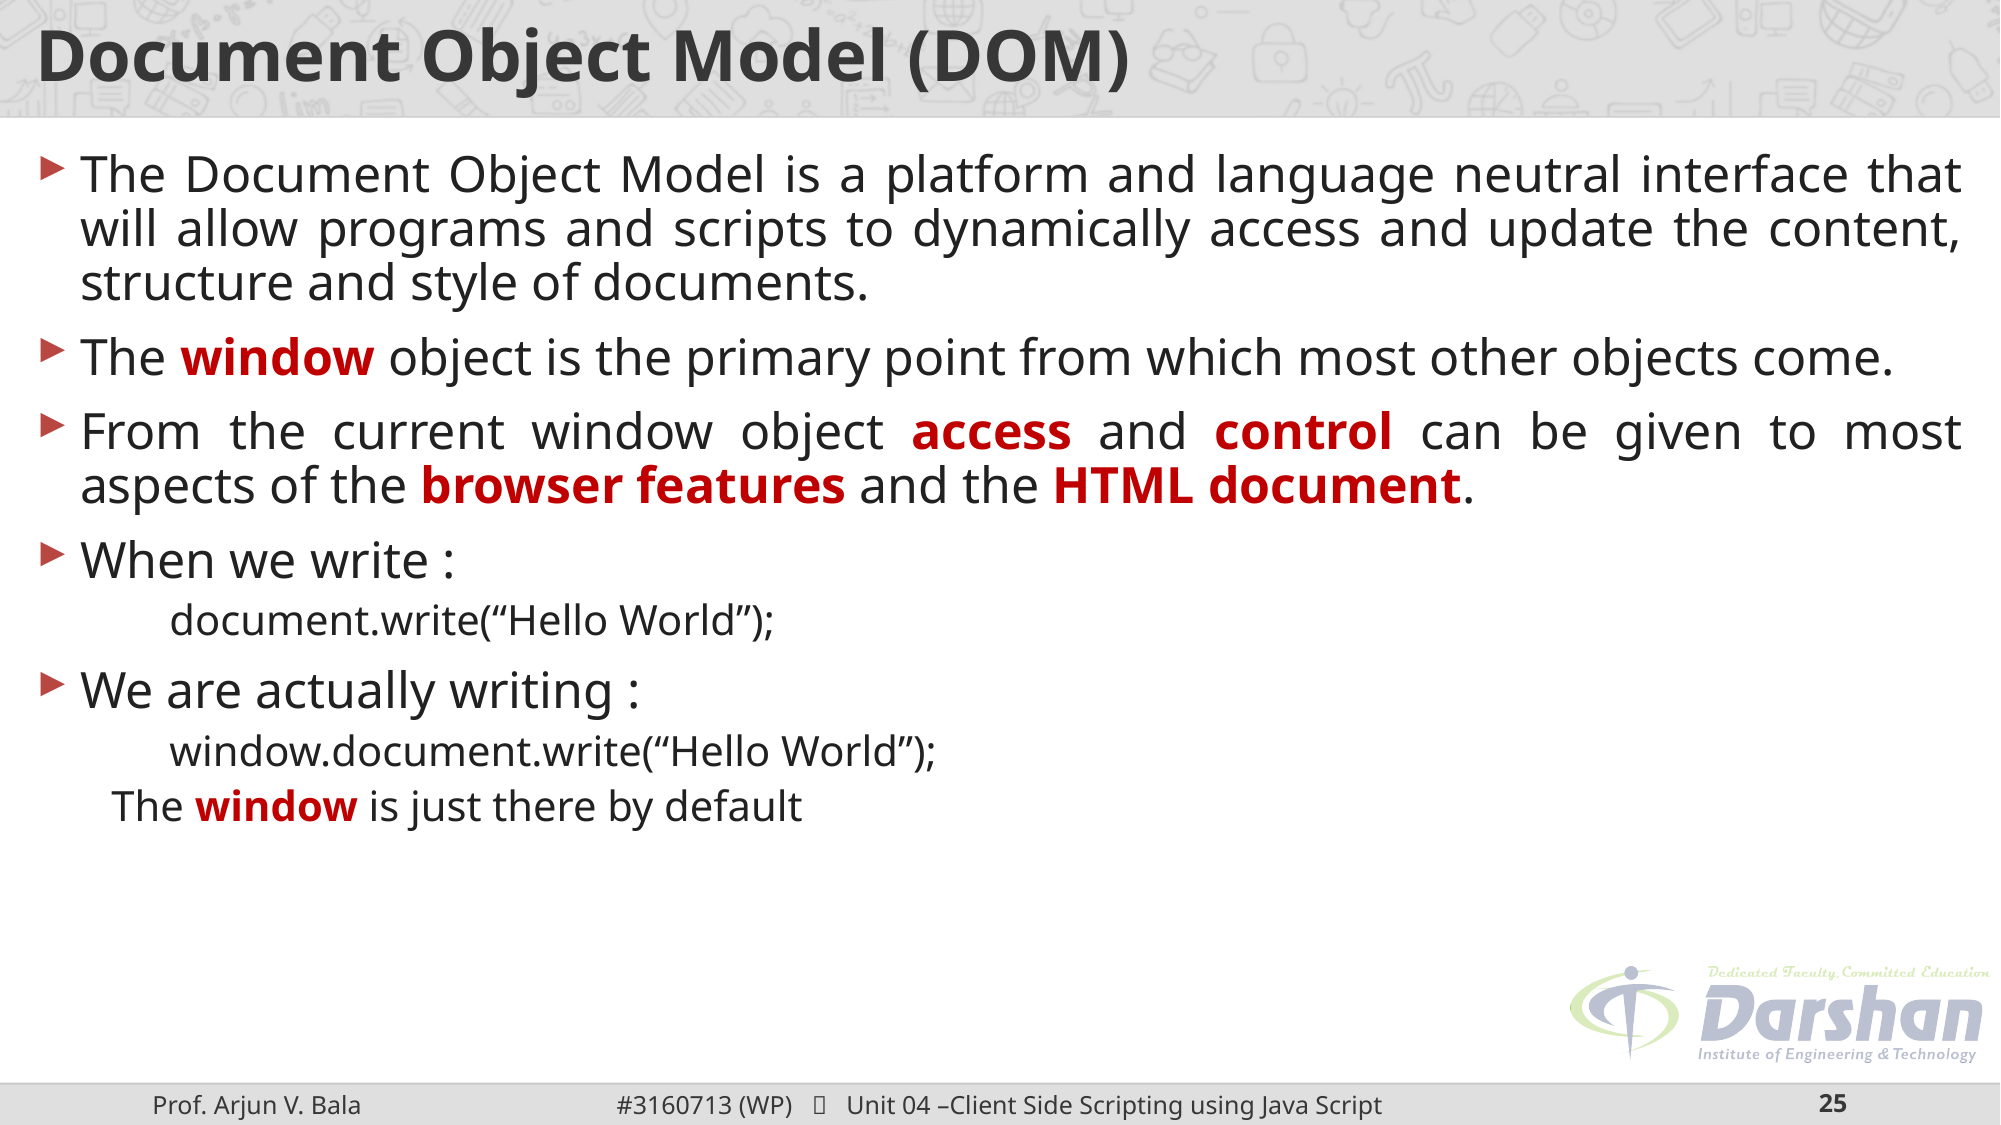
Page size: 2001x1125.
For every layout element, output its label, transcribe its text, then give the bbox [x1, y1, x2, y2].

title Document Object Model (DOM) [0, 0, 2000, 117]
list The Document Object Model is a platform and language neutral interface that will allow programs and scripts to dynamically access and update the content, structure and style of documents. The window object is the primary point from which most other objects come. From the current window object access and control can be given to most aspects of the browser features and the HTML document. When we write : document.write(“Hello World”); We are actually writing : window.document.write(“Hello World”); The window is just there by default [21, 141, 1979, 1059]
